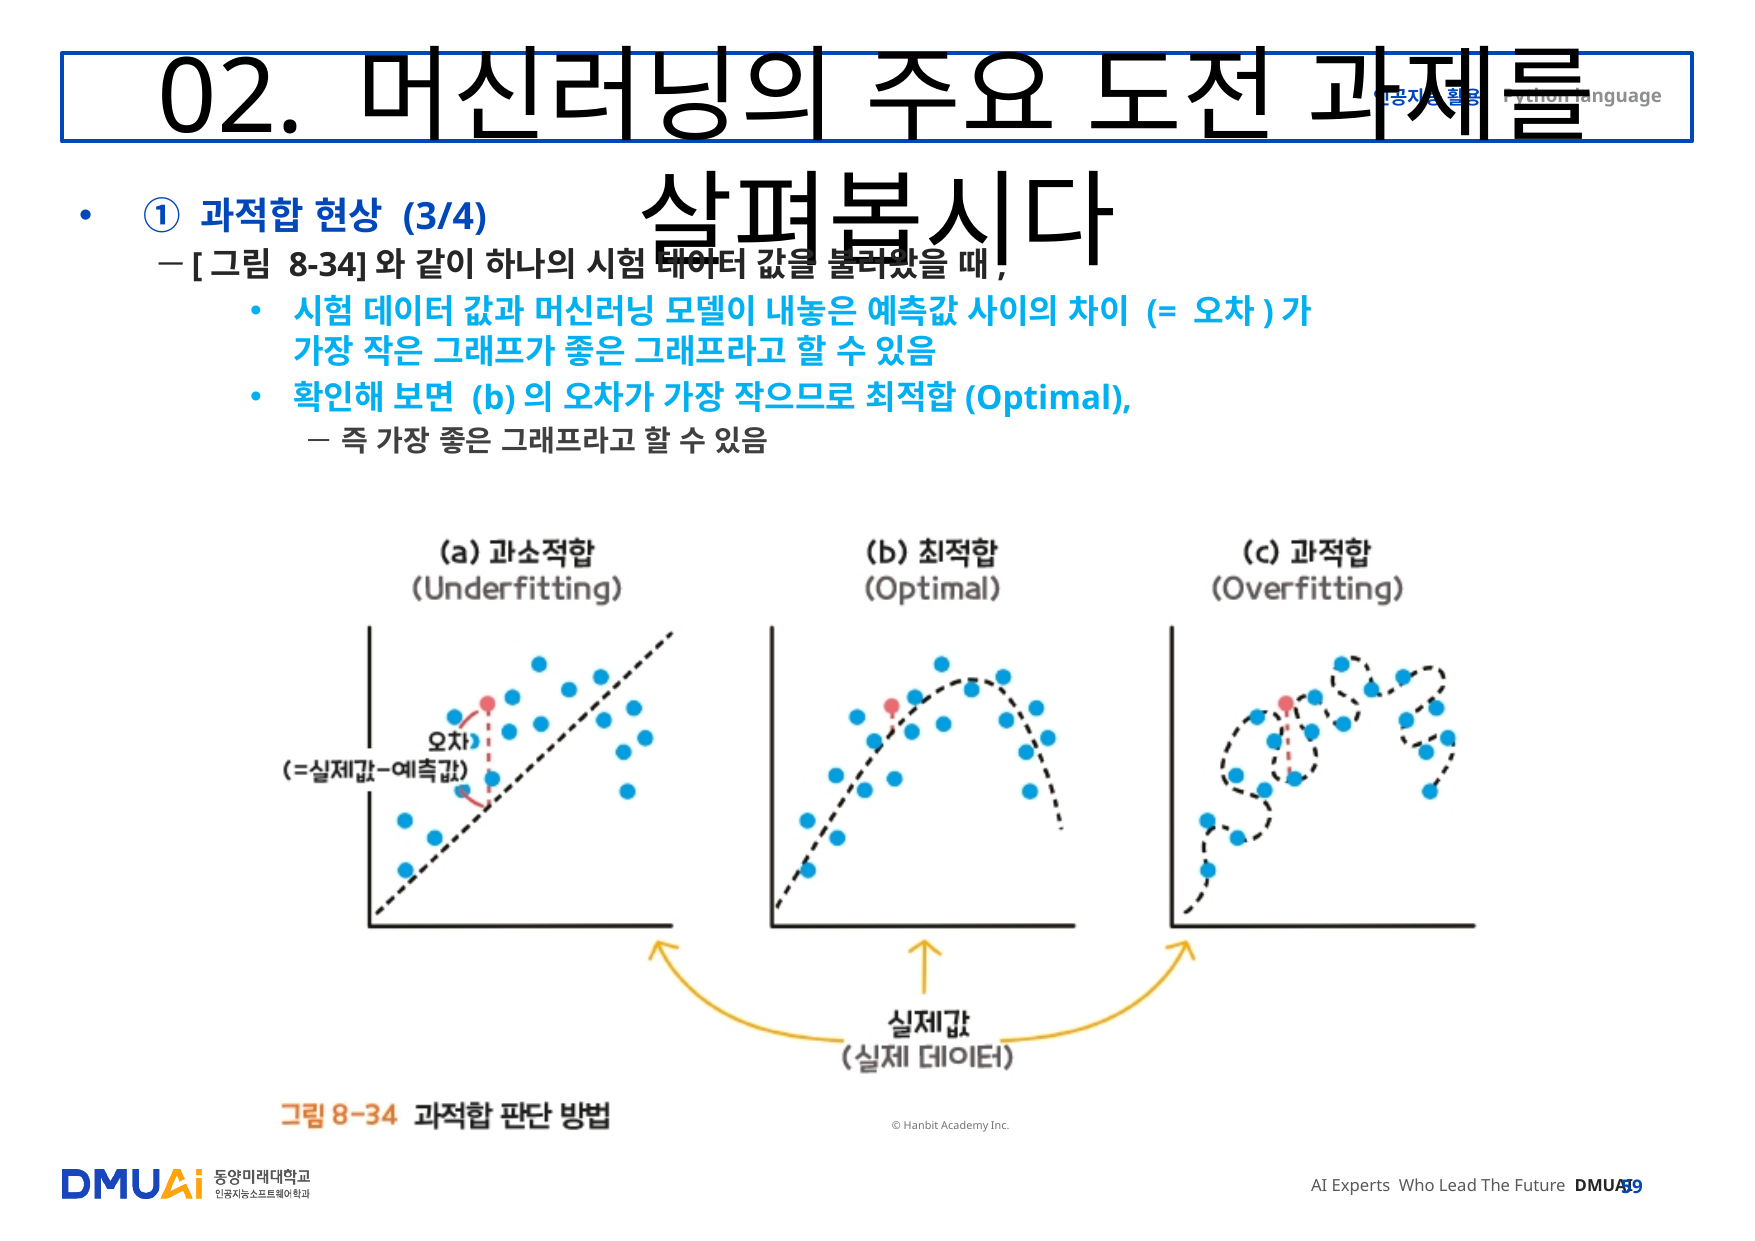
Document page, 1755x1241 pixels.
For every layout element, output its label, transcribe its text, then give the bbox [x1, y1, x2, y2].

list ① 과적합 현상 (3/4) [그림 8-34]와 같이 하나의 시험 데이터 값을 불러왔을 때, 시험 데이터 값과 머신러닝 모델이 내놓은 예측값 사이의 차이 (= 오차)가 가장 작은 그래프가 좋은 그래프라고 할 수 있음 확인해 보면 (b)의 오차가 가장 작으므로 최적합(Optimal), 즉 가장 좋은 그래프라고 할 수 있음 [62, 183, 1681, 1140]
title 02. 머신러닝의 주요 도전 과제를 살펴봅시다 [87, 49, 1667, 183]
picture [62, 1169, 310, 1199]
slide_number 59 [1257, 1149, 1667, 1216]
picture [274, 529, 1490, 1141]
